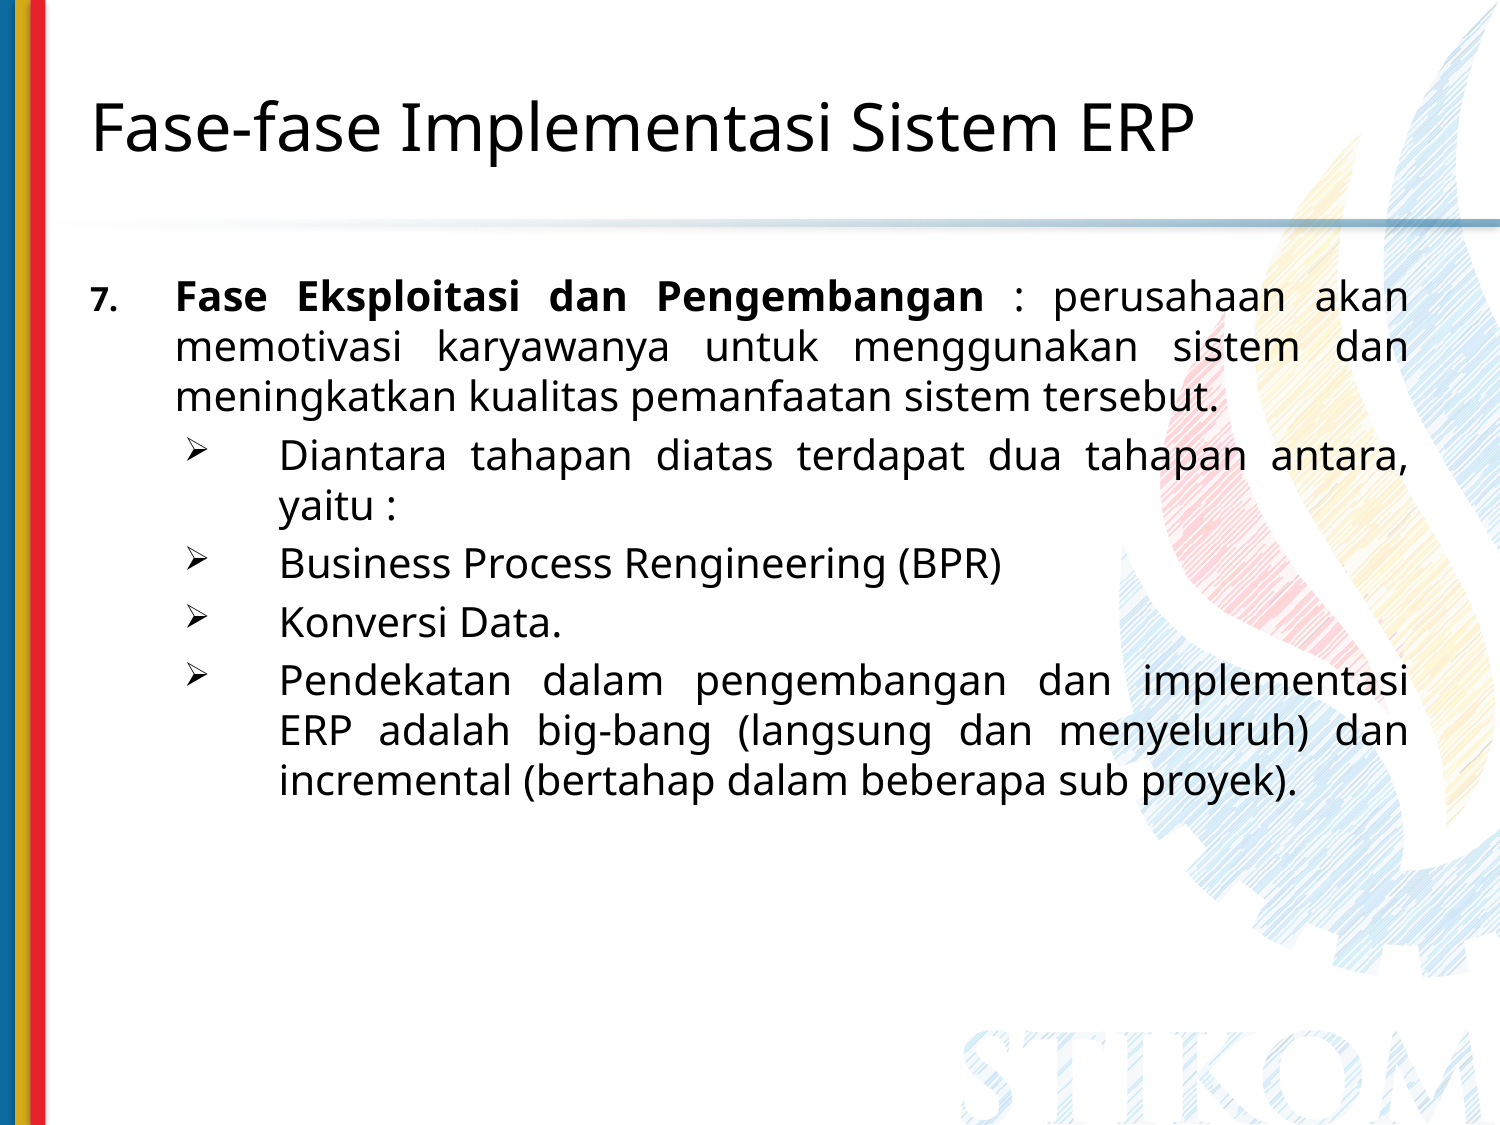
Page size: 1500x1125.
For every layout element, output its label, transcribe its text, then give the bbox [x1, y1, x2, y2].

list Fase Eksploitasi dan Pengembangan : perusahaan akan memotivasi karyawanya untuk menggunakan sistem dan meningkatkan kualitas pemanfaatan sistem tersebut. Diantara tahapan diatas terdapat dua tahapan antara, yaitu : Business Process Rengineering (BPR) Konversi Data. Pendekatan dalam pengembangan dan implementasi ERP adalah big-bang (langsung dan menyeluruh) dan incremental (bertahap dalam beberapa sub proyek). [75, 262, 1425, 1048]
title Fase-fase Implementasi Sistem ERP [75, 30, 1425, 219]
